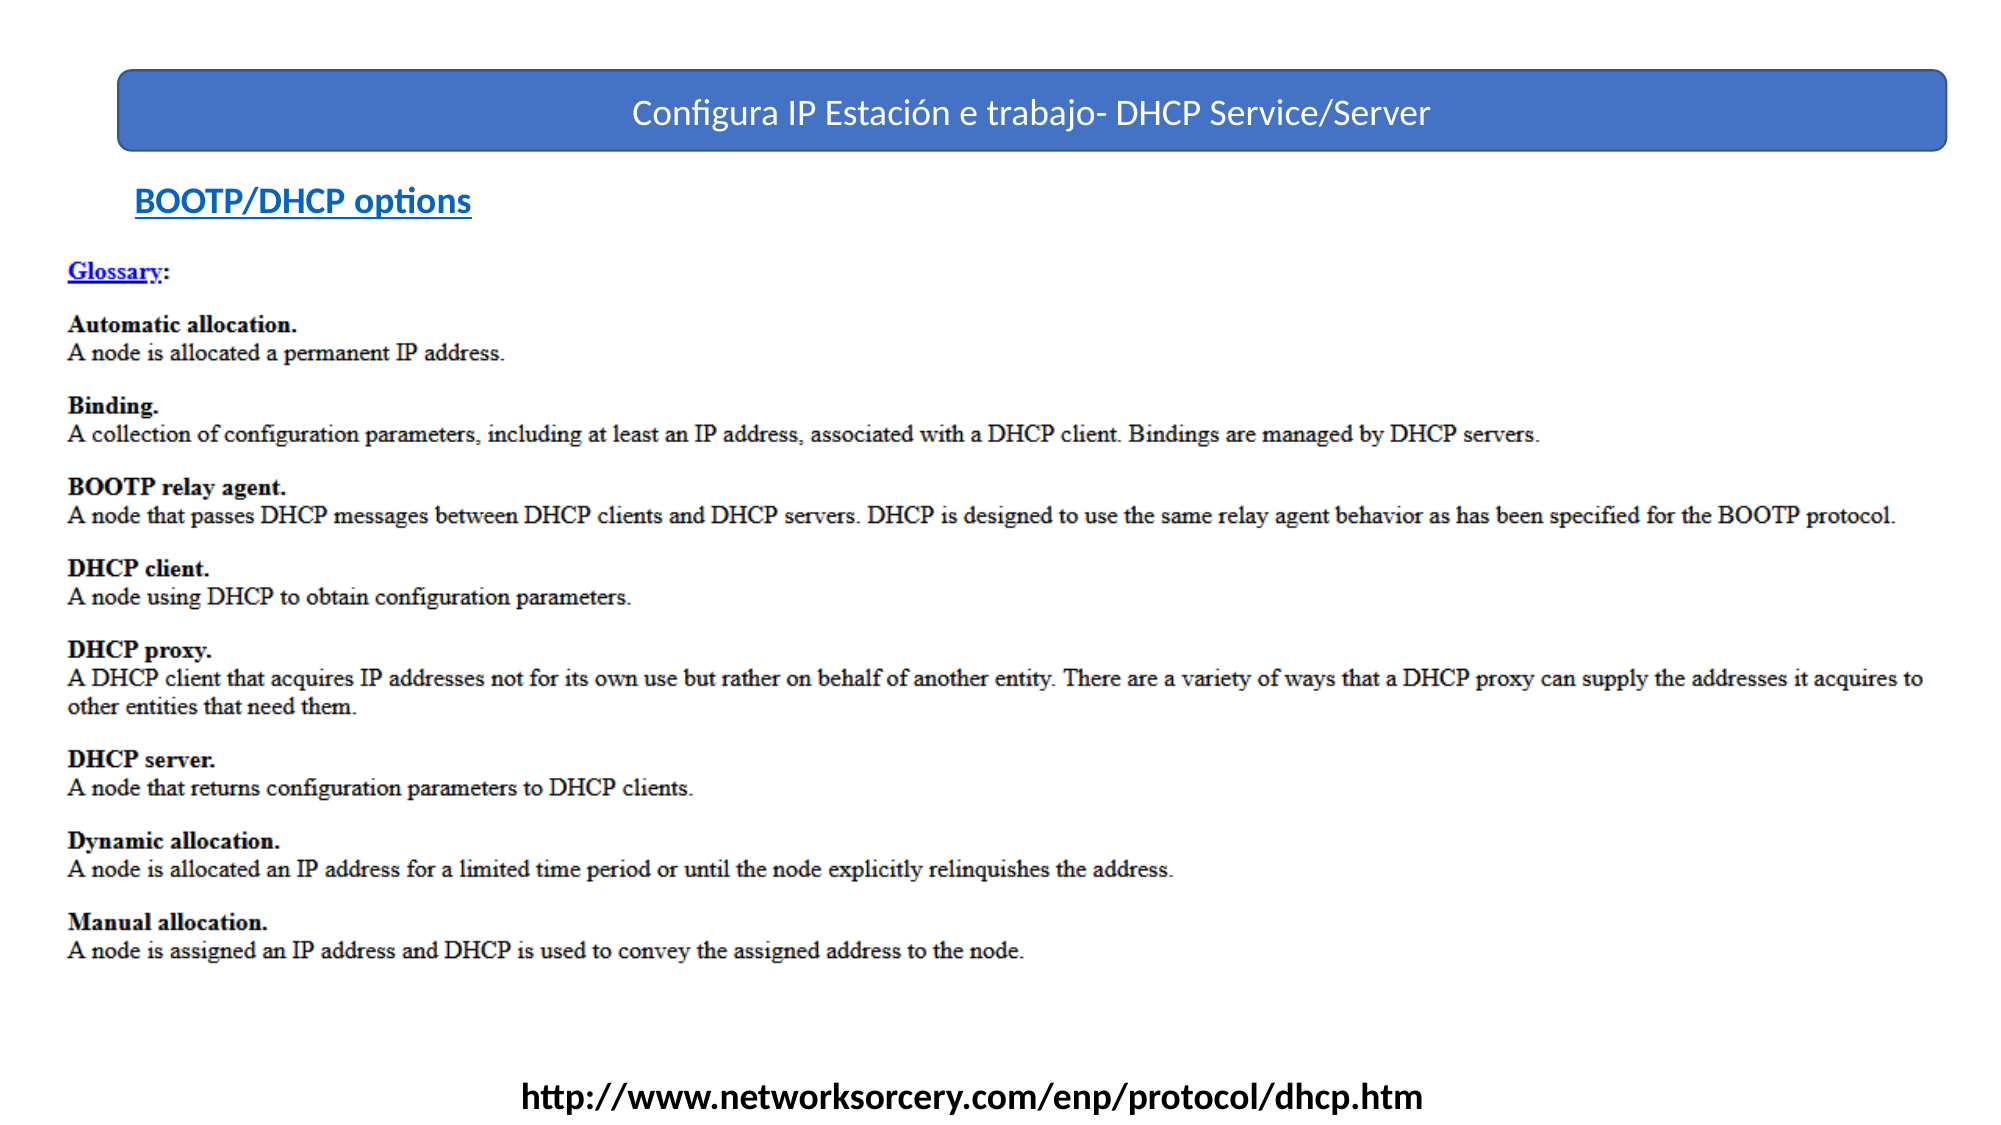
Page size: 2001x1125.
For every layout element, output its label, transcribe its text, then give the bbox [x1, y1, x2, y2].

text_box BOOTP/DHCP options [119, 169, 487, 229]
text_box Configura IP Estación e trabajo- DHCP Service/Server [117, 69, 1948, 152]
text_box http://www.networksorcery.com/enp/protocol/dhcp.htm [506, 1064, 1440, 1125]
picture [57, 248, 1943, 982]
